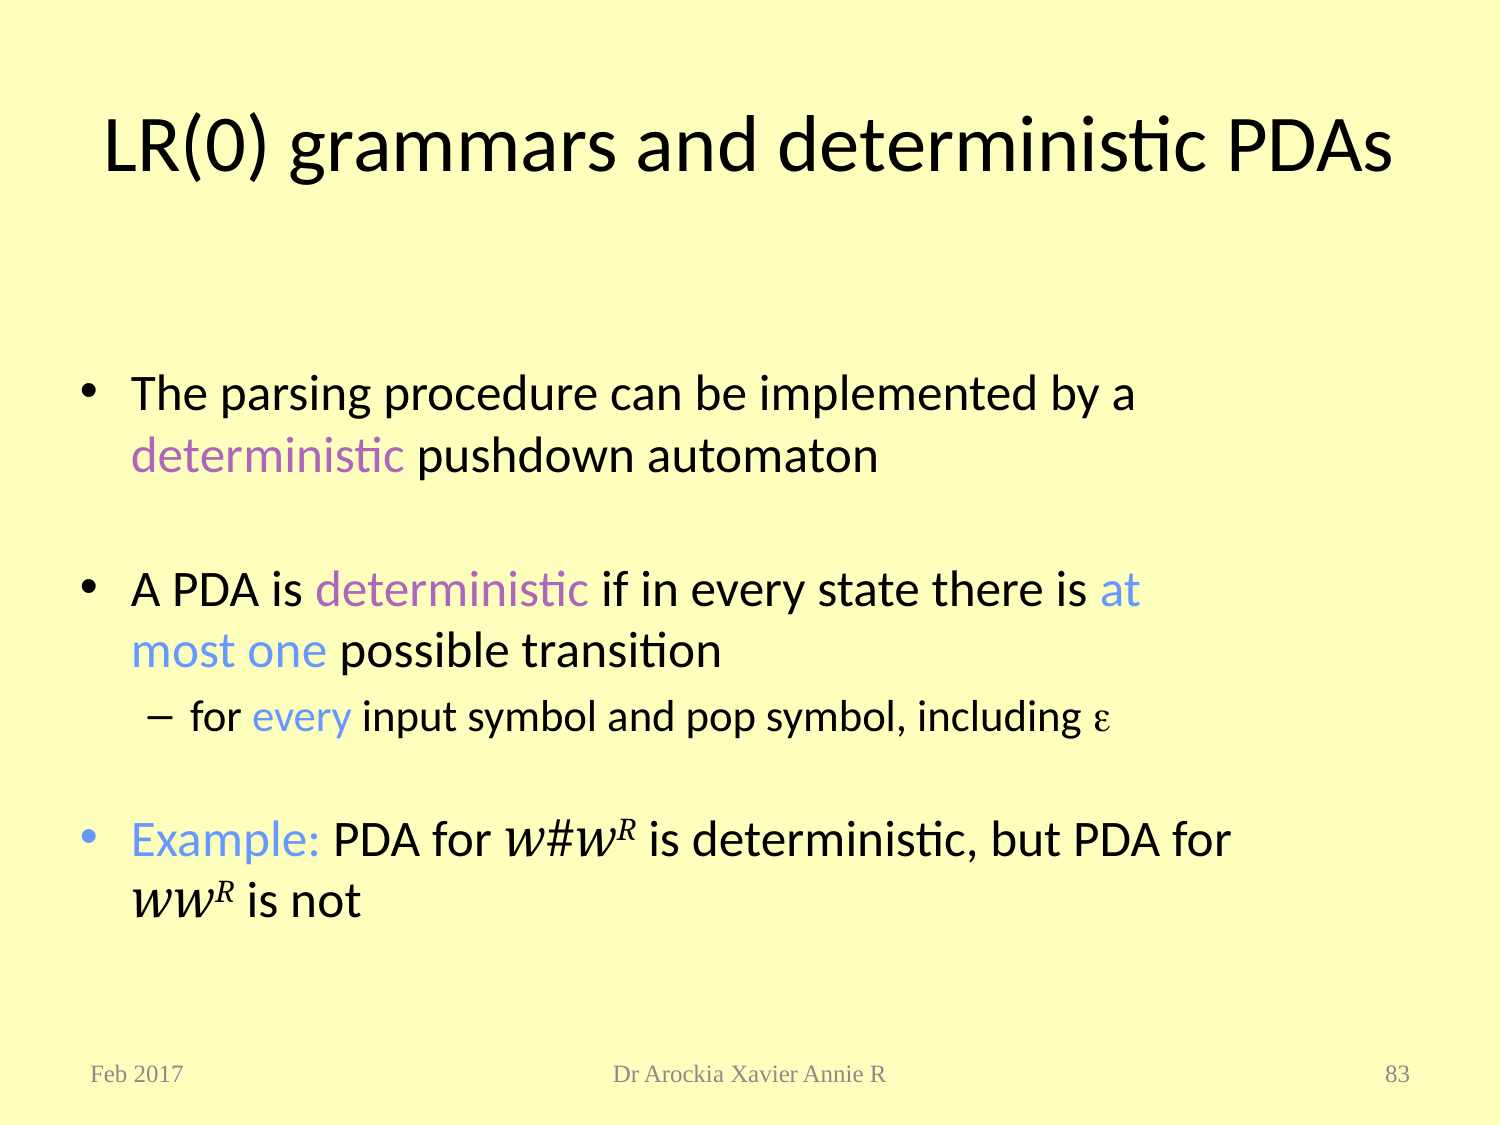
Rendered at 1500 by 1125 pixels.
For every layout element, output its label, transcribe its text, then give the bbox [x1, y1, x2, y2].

footer Dr Arockia Xavier Annie R [512, 1042, 988, 1103]
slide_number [75, 1042, 425, 1103]
list The parsing procedure can be implemented by a deterministic pushdown automaton A PDA is deterministic if in every state there is at most one possible transition for every input symbol and pop symbol, including e Example: PDA for w#wR is deterministic, but PDA for wwR is not [64, 208, 1436, 950]
title LR(0) grammars and deterministic PDAs [75, 45, 1425, 208]
slide_number 83 [1074, 1042, 1425, 1103]
